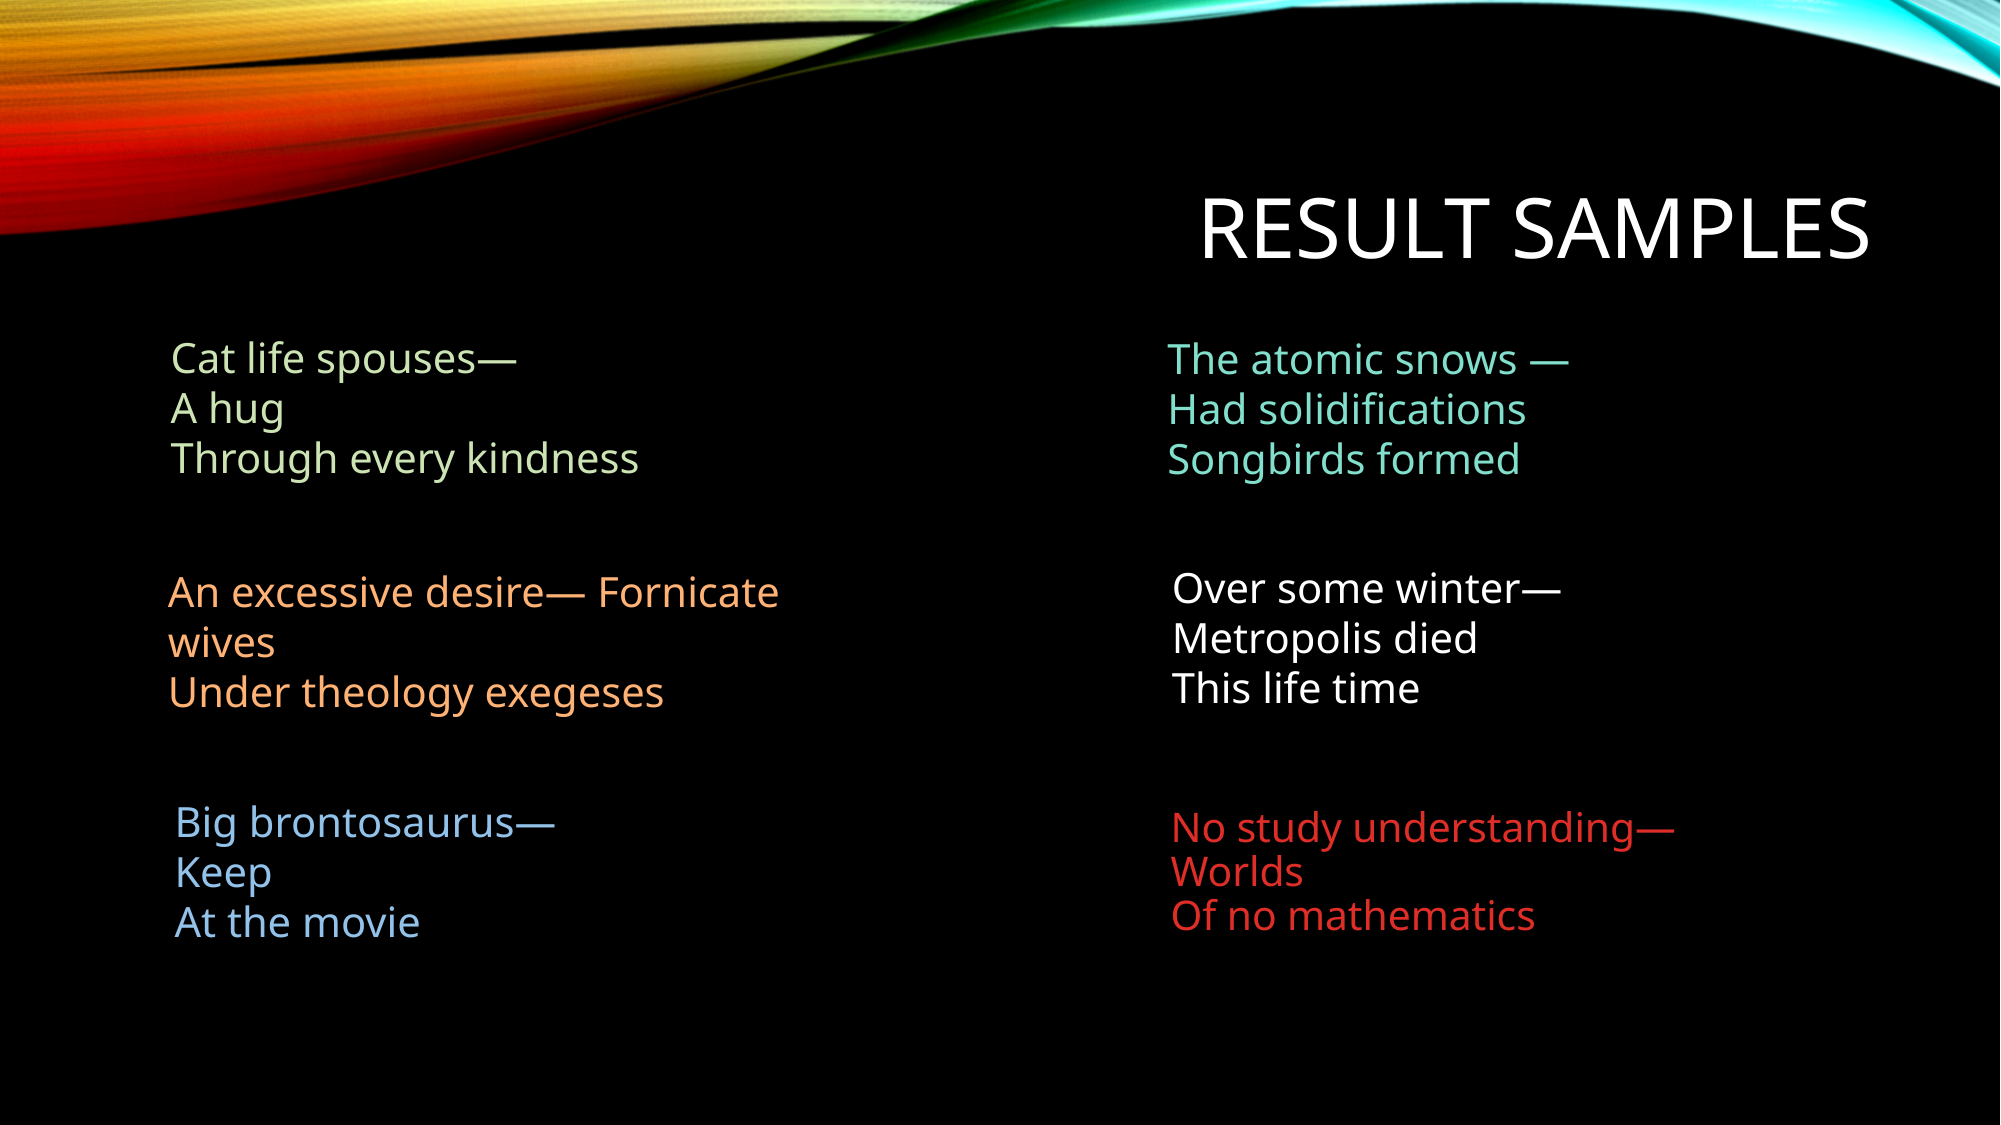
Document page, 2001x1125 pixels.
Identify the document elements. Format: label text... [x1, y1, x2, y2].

text_box The atomic snows — Had solidifications Songbirds formed [1152, 325, 1686, 490]
text_box Cat life spouses— A hug Through every kindness [155, 324, 703, 490]
text_box Over some winter— Metropolis died This life time [1157, 554, 1691, 719]
title Result Samples [474, 125, 1888, 338]
picture [0, 0, 2000, 237]
text_box Big brontosaurus— Keep At the movie [159, 788, 693, 954]
list No study understanding— Worlds Of no mathematics [1155, 799, 1845, 1002]
text_box An excessive desire— Fornicate wives Under theology exegeses [153, 558, 798, 724]
